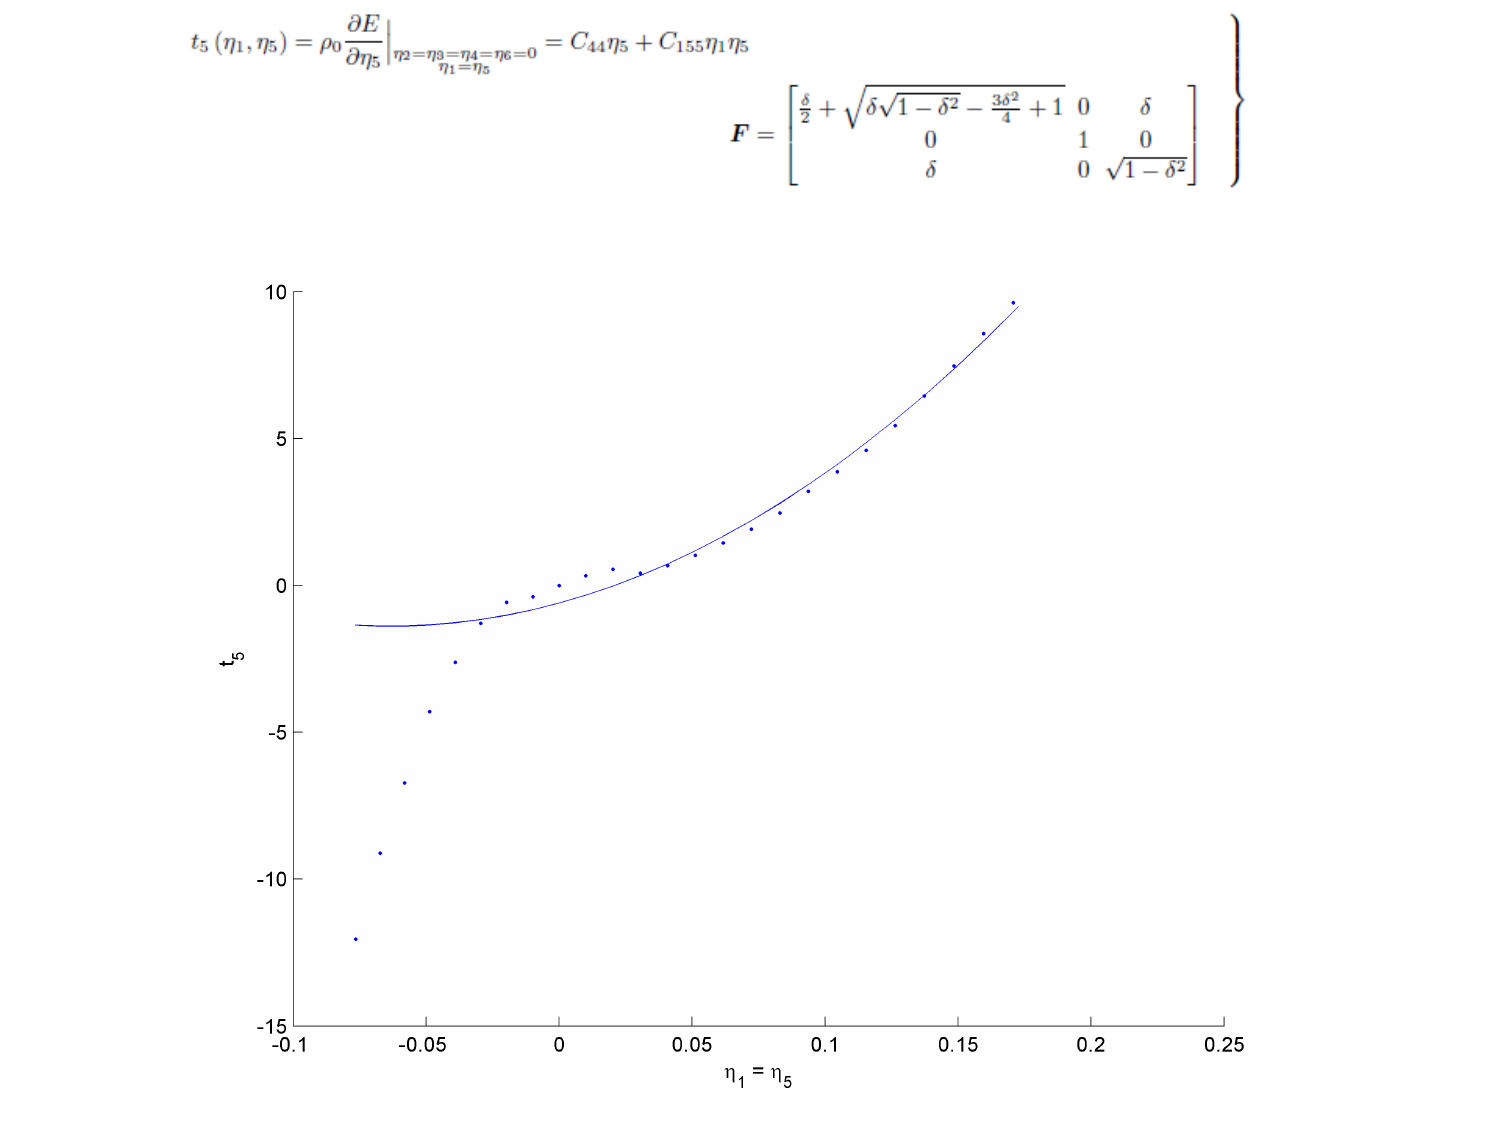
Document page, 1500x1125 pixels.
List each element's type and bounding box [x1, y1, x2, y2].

picture [137, 224, 1338, 1125]
picture [124, 0, 1276, 215]
